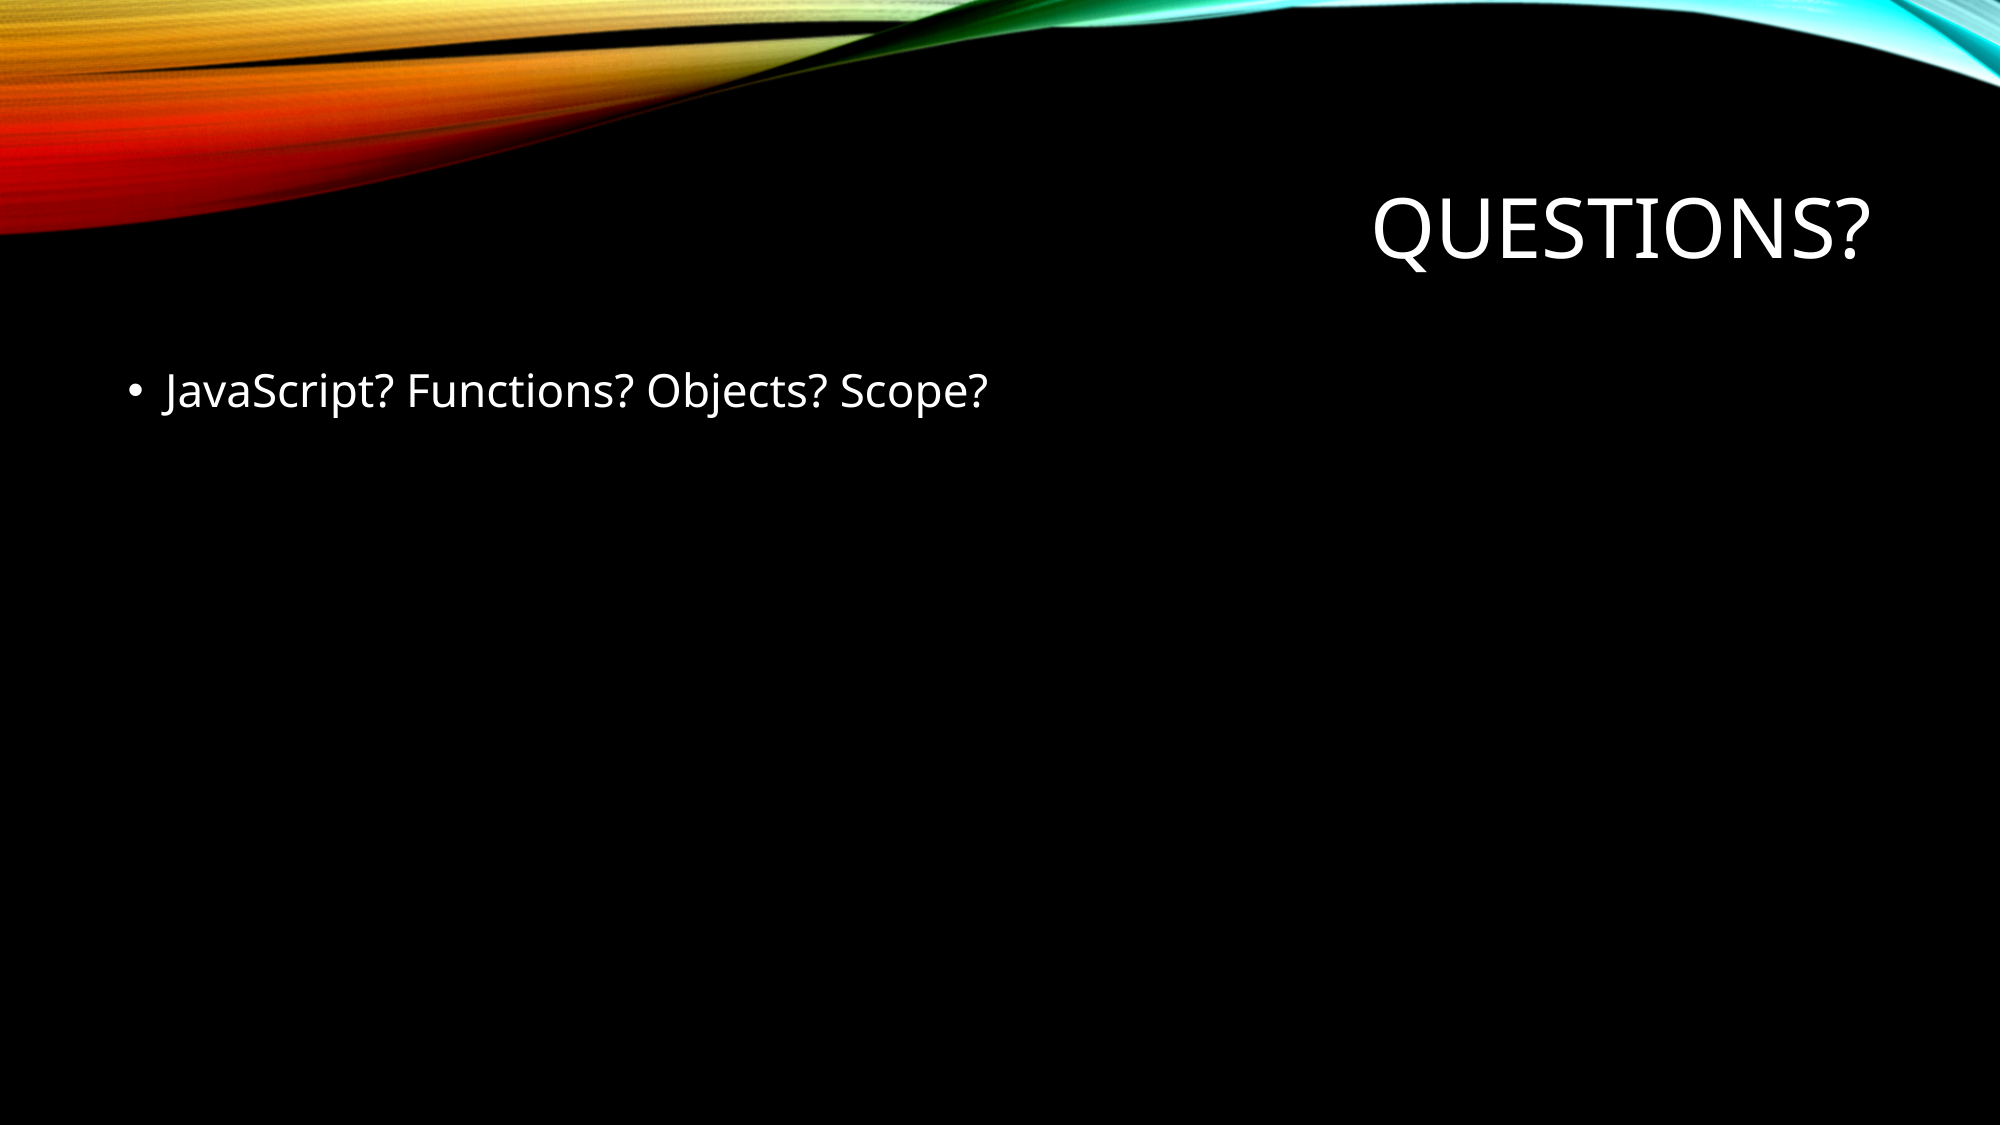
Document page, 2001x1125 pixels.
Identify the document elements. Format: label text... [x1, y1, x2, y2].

title Questions? [474, 125, 1888, 338]
list JavaScript? Functions? Objects? Scope? [112, 360, 1888, 1021]
picture [0, 0, 2000, 237]
